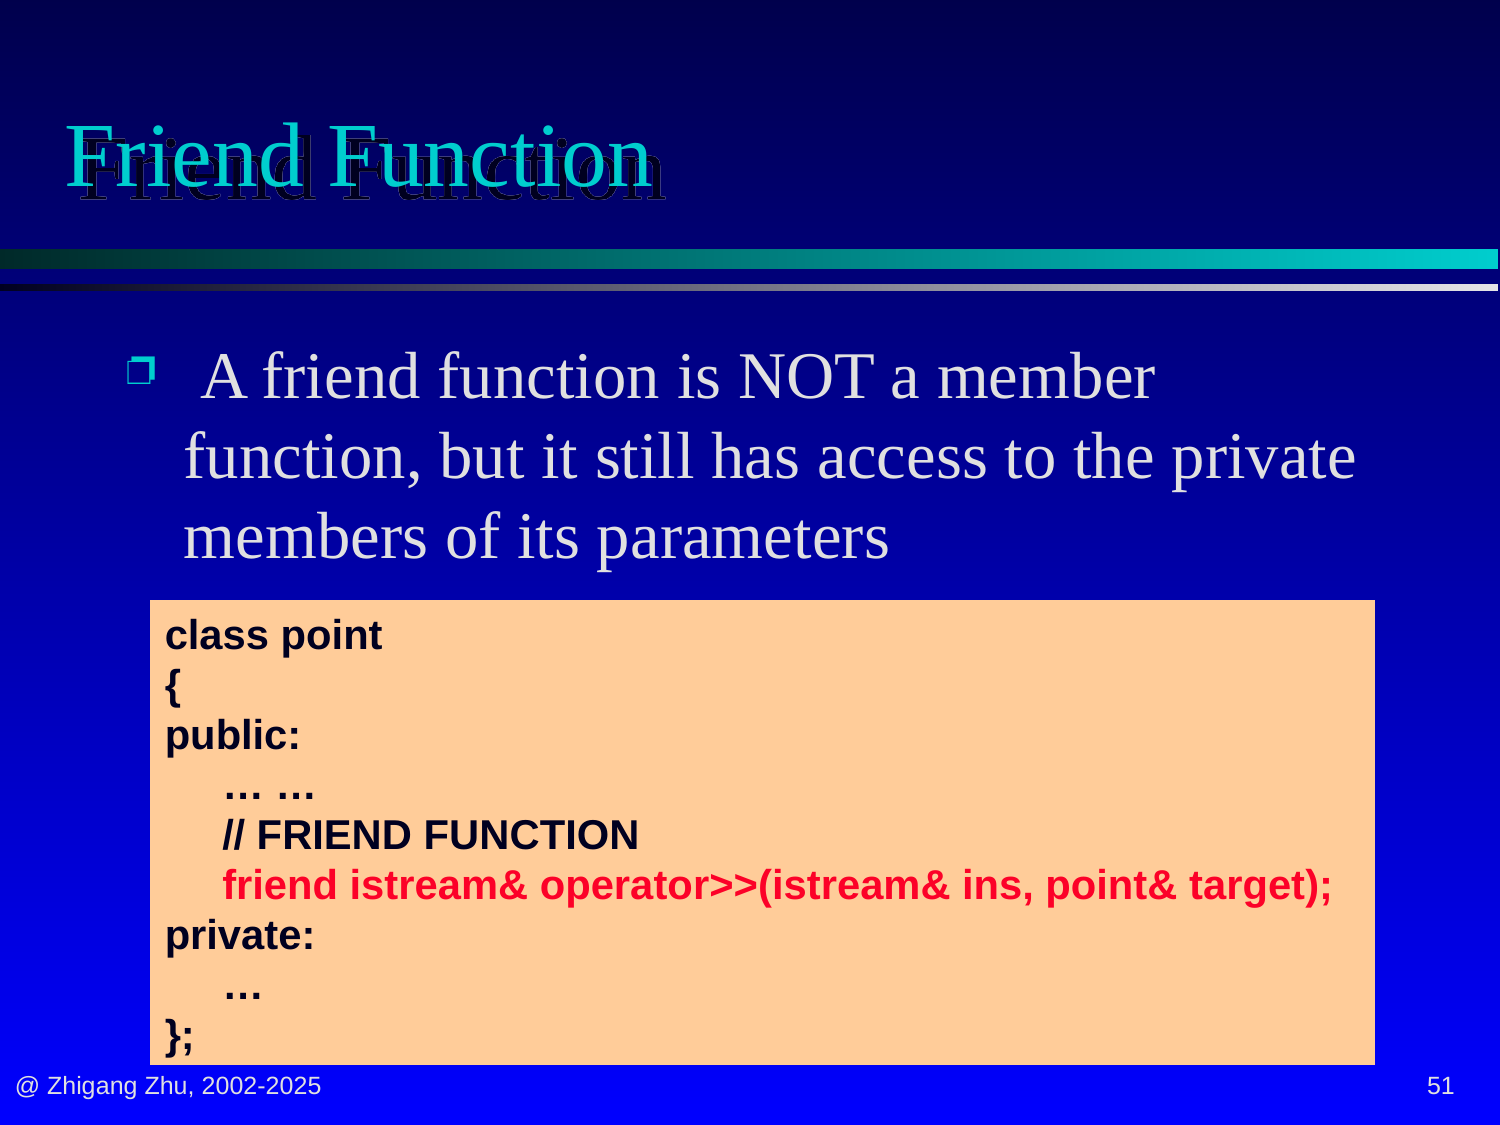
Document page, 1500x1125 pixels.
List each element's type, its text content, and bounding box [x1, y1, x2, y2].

title Friend Function [49, 55, 1401, 245]
text_box class point { public: … … // FRIEND FUNCTION friend istream& operator>>(istream& ins, point& target); private: … }; [150, 600, 1375, 1065]
list A friend function is NOT a member function, but it still has access to the private members of its parameters [111, 324, 1388, 1001]
